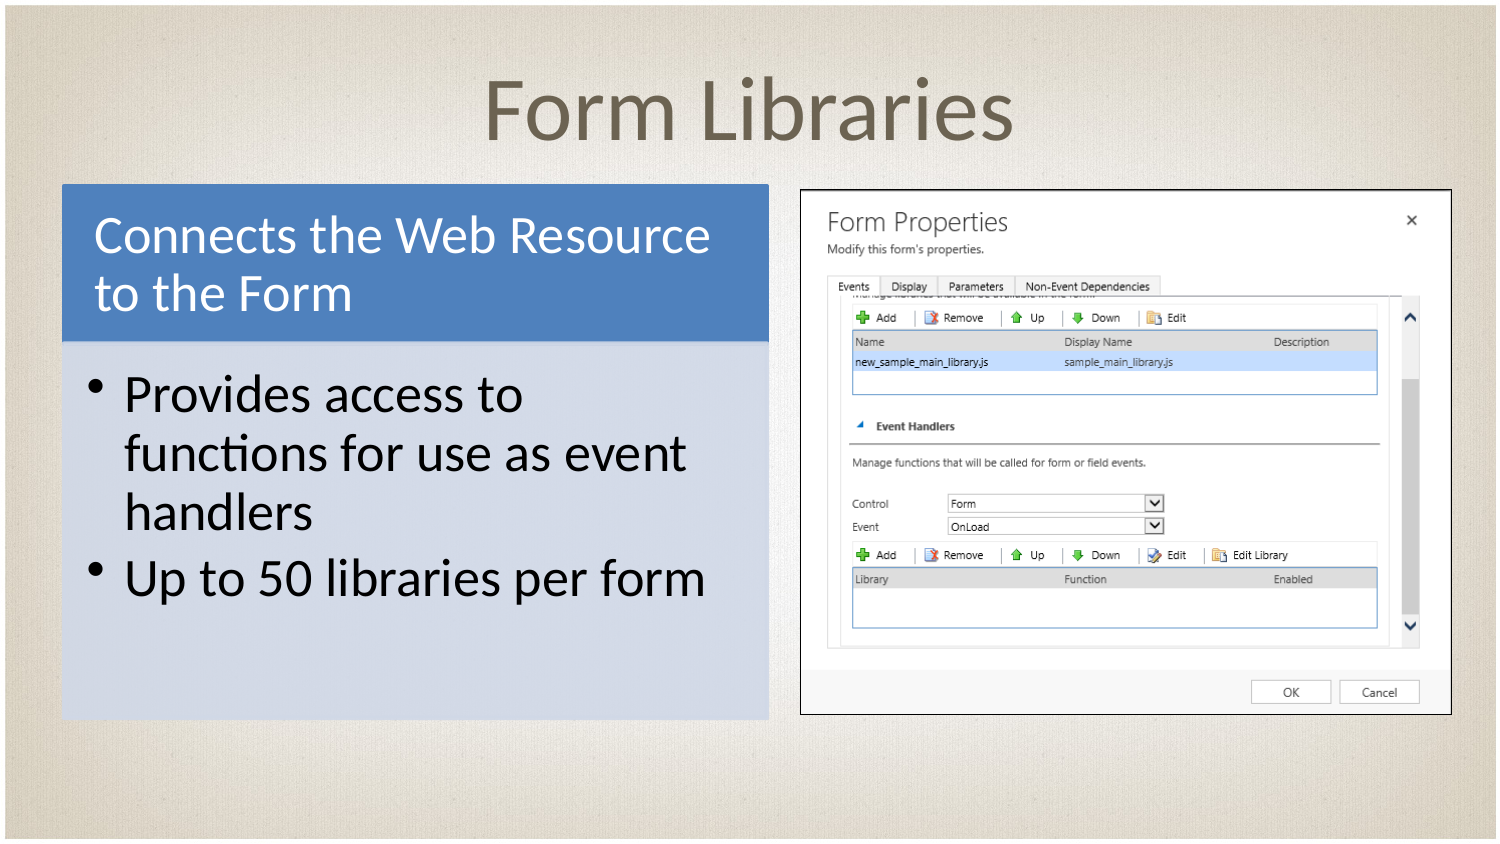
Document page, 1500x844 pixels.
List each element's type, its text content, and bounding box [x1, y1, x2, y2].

title Form Libraries [75, 33, 1425, 175]
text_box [63, 177, 768, 727]
picture [0, 0, 1500, 844]
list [799, 189, 1452, 715]
